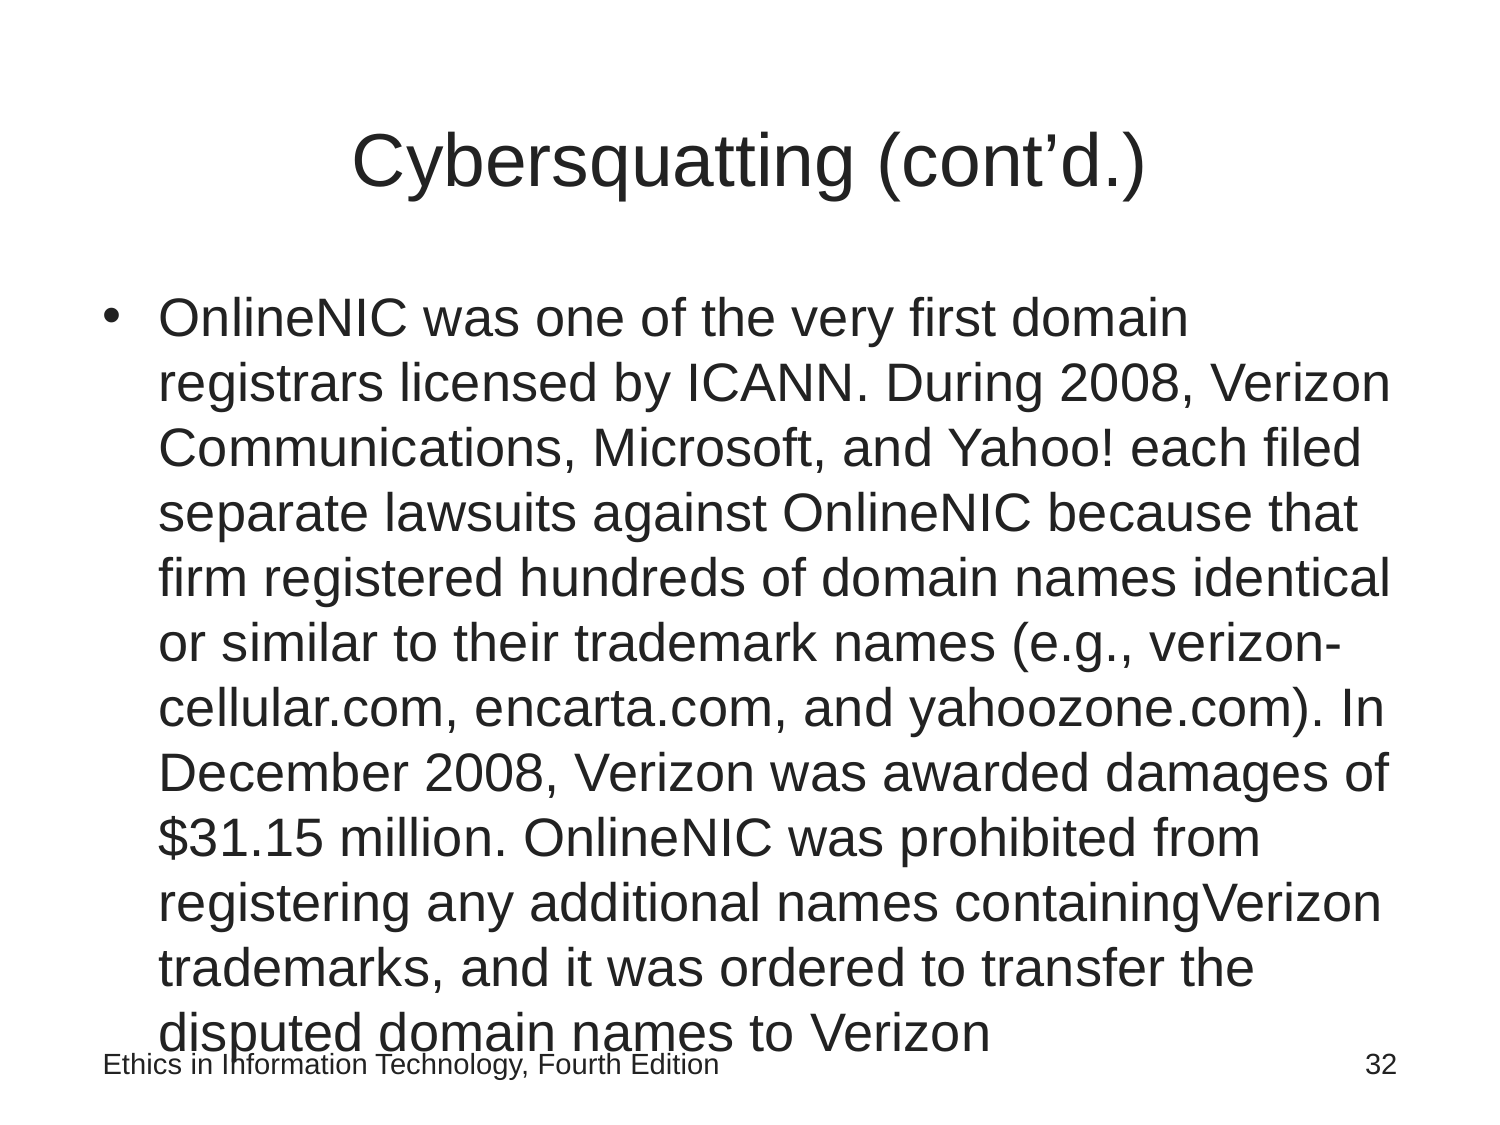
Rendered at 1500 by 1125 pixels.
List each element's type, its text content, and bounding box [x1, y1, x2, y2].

list OnlineNIC was one of the very first domain registrars licensed by ICANN. During 2008, Verizon Communications, Microsoft, and Yahoo! each filed separate lawsuits against OnlineNIC because that firm registered hundreds of domain names identical or similar to their trademark names (e.g., verizon-cellular.com, encarta.com, and yahoozone.com). In December 2008, Verizon was awarded damages of $31.15 million. OnlineNIC was prohibited from registering any additional names containingVerizon trademarks, and it was ordered to transfer the disputed domain names to Verizon [87, 275, 1413, 1025]
text_box 32 [1299, 1037, 1413, 1100]
title Cybersquatting (cont’d.) [87, 62, 1413, 250]
text_box Ethics in Information Technology, Fourth Edition [87, 1037, 1299, 1100]
